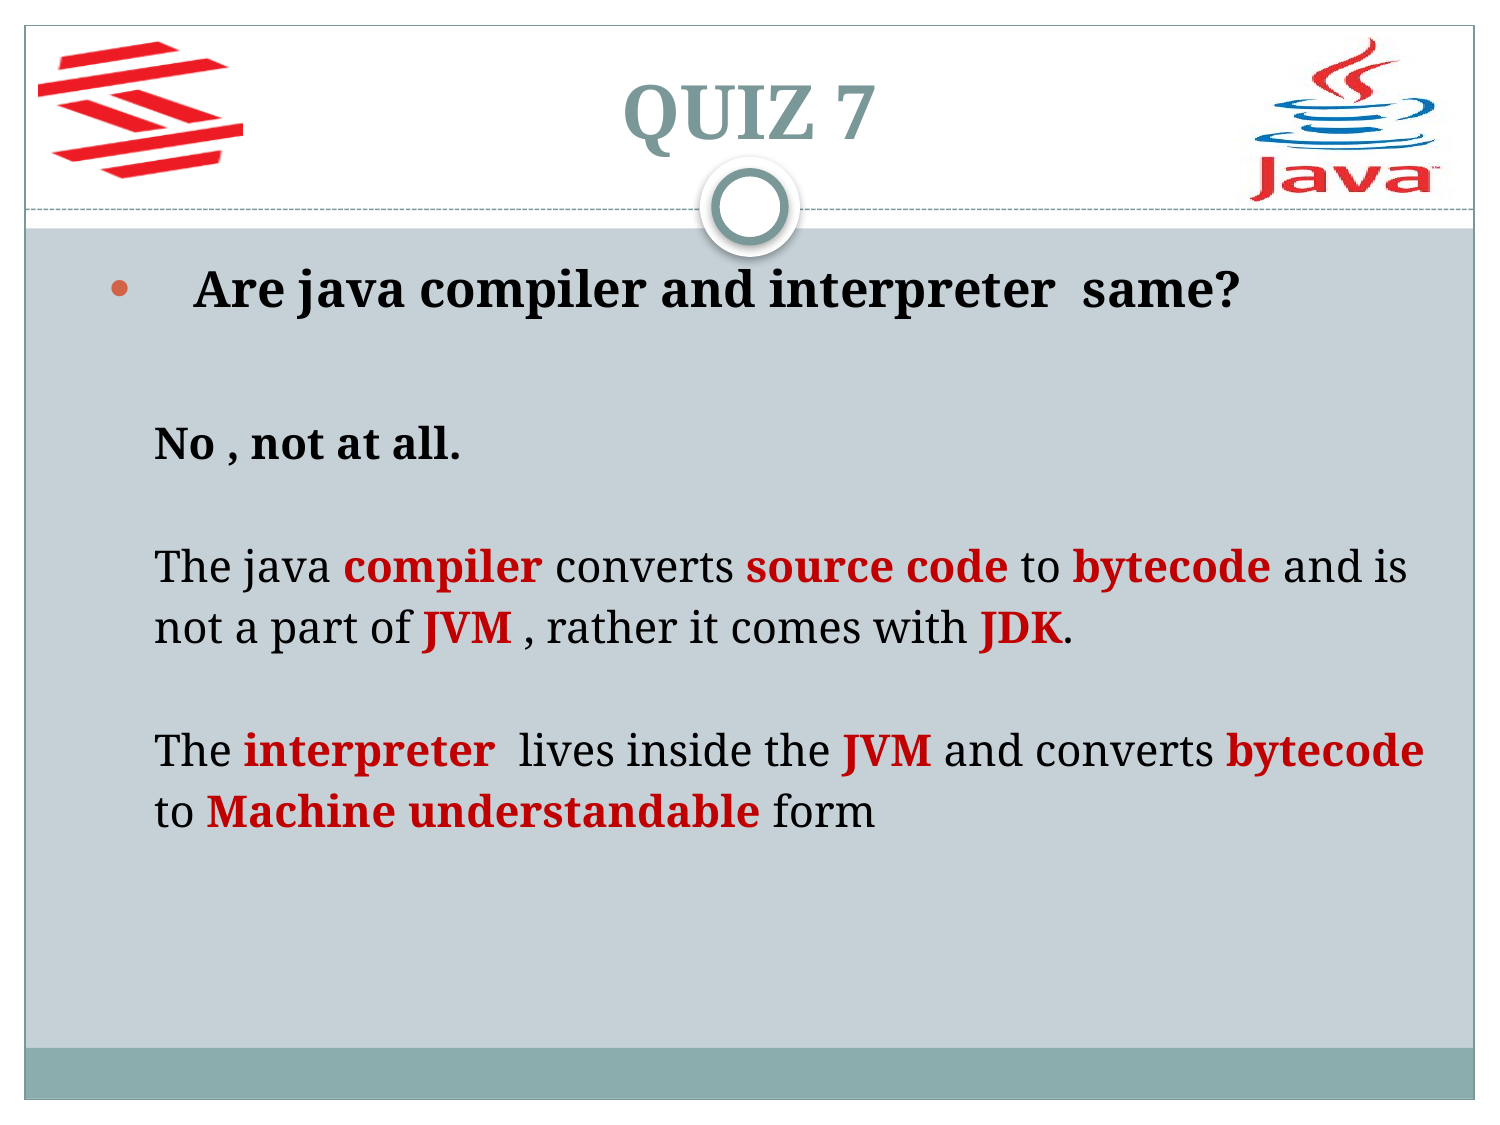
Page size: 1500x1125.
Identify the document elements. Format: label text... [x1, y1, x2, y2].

picture [37, 40, 243, 185]
list Are java compiler and interpreter same? No , not at all. The java compiler converts source code to bytecode and is not a part of JVM , rather it comes with JDK. The interpreter lives inside the JVM and converts bytecode to Machine understandable form [49, 250, 1445, 1047]
picture [1206, 30, 1471, 209]
title QUIZ 7 [237, 37, 1200, 162]
